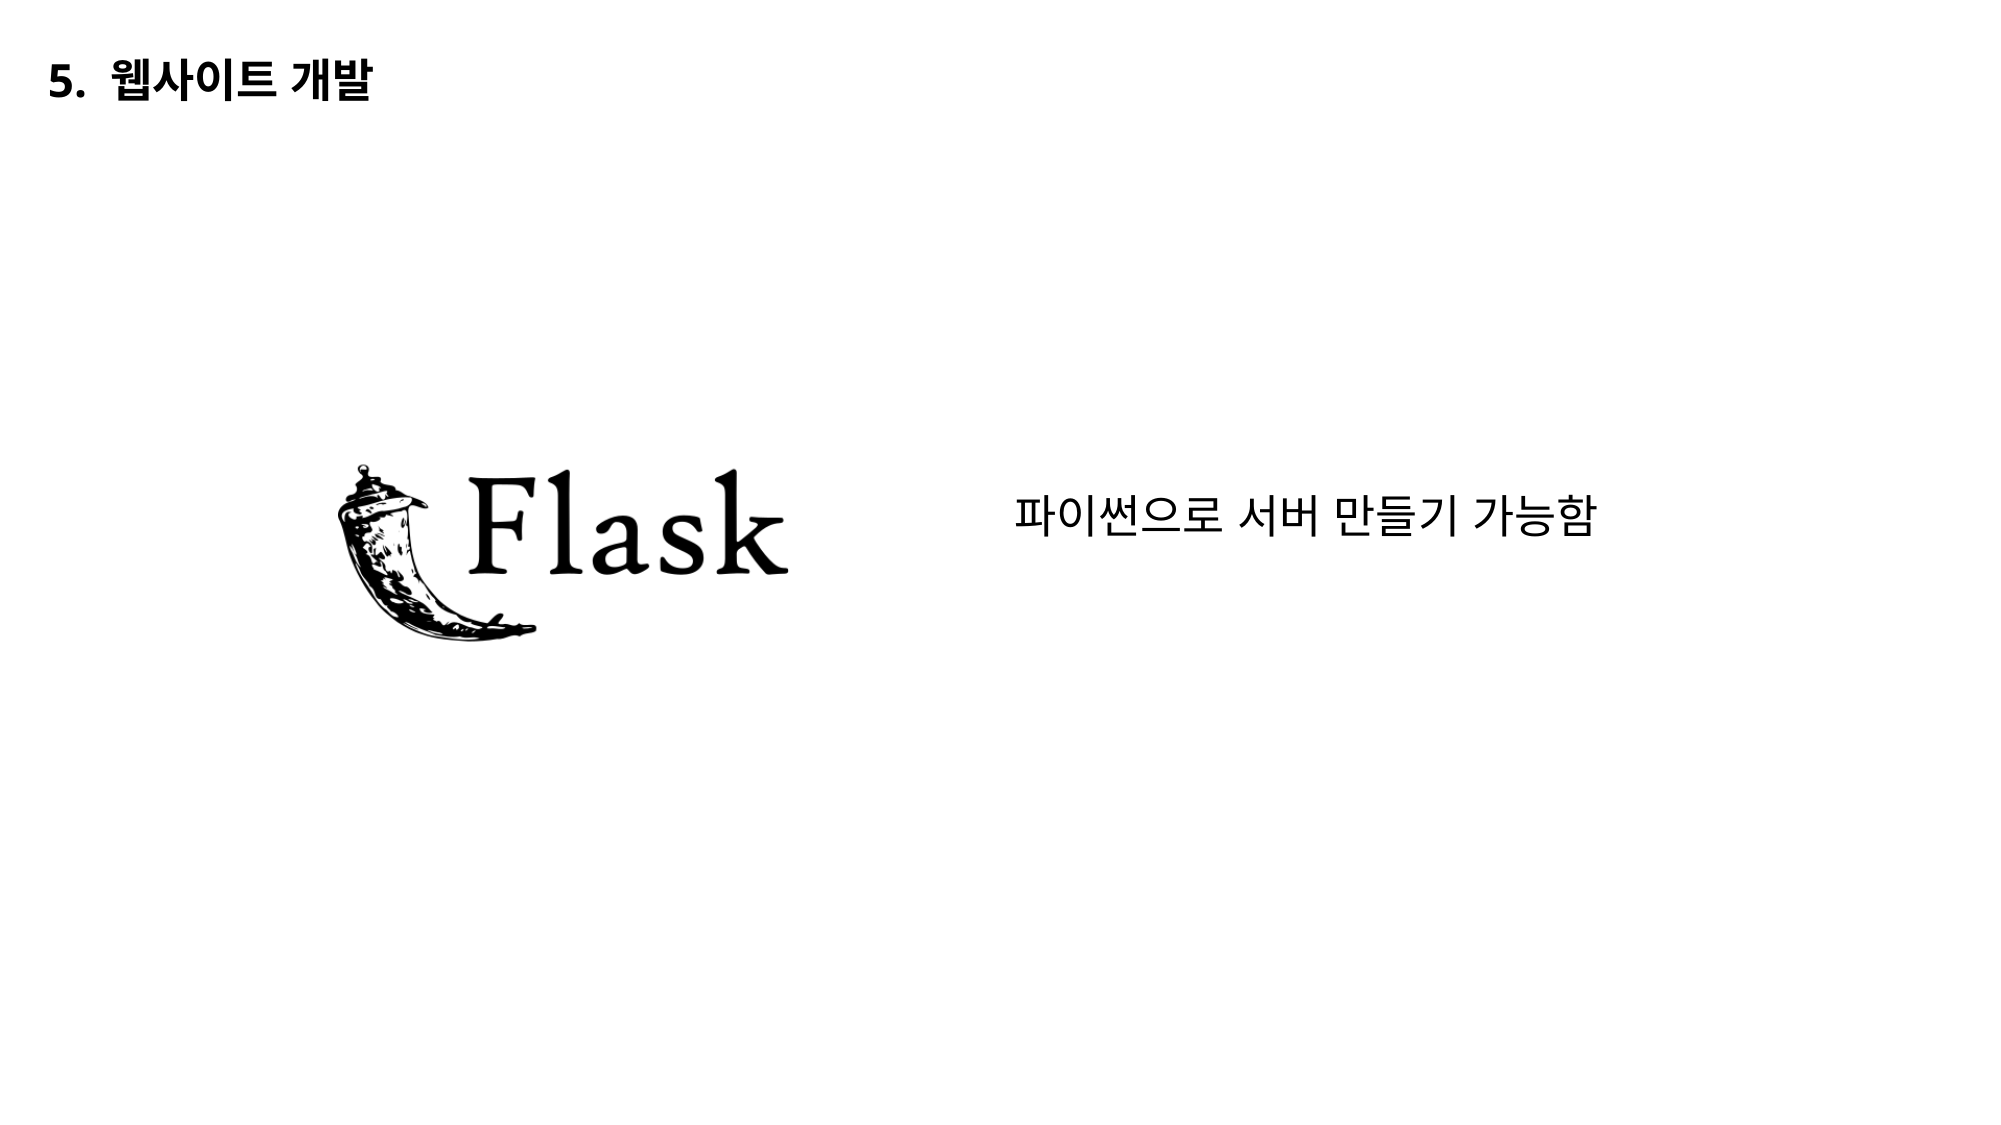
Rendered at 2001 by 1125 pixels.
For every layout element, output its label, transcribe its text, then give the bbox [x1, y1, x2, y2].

text_box 파이썬으로 서버 만들기 가능함 [999, 479, 1778, 595]
picture [337, 326, 810, 799]
text_box 5. 웹사이트 개발 [33, 44, 539, 115]
